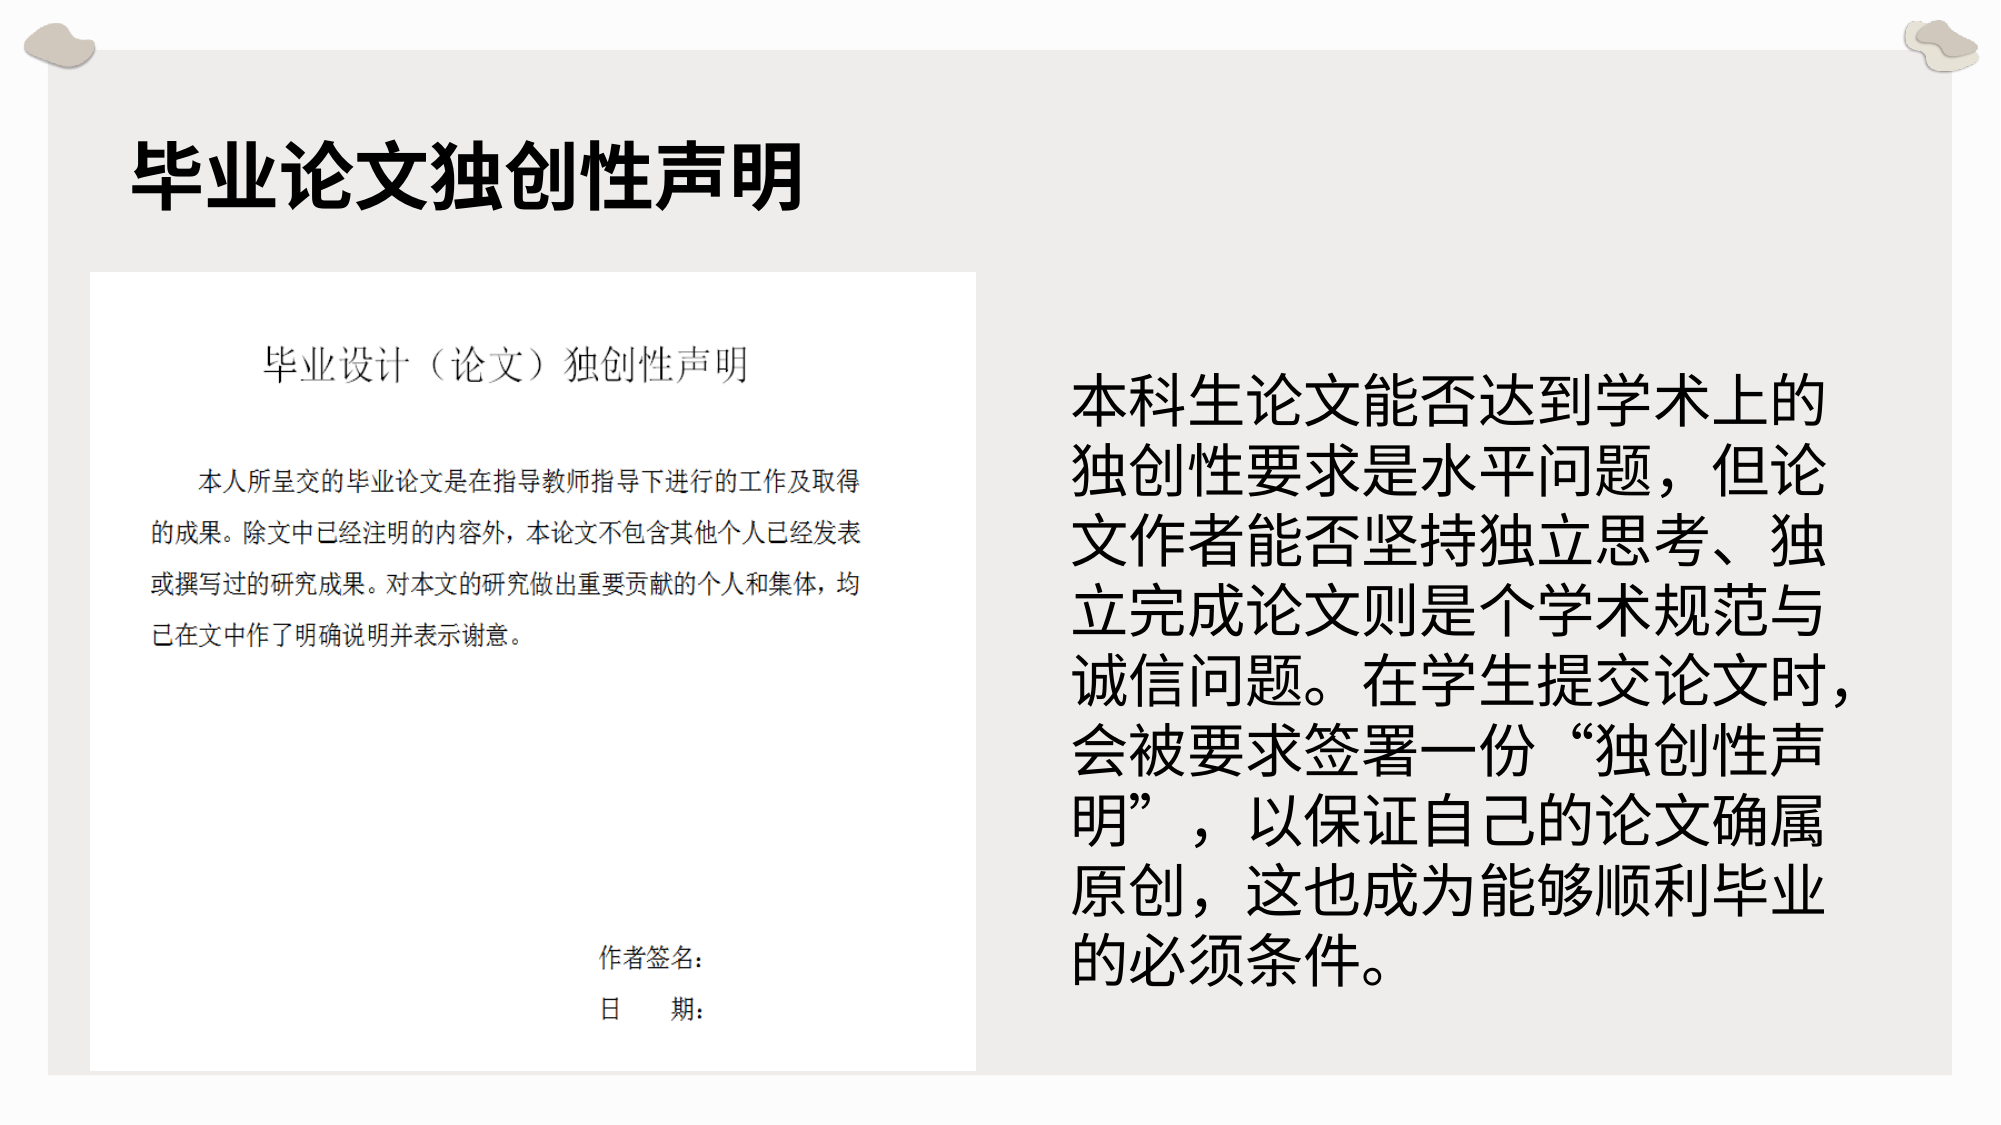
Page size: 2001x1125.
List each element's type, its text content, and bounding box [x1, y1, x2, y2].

picture [0, 0, 119, 94]
text_box 毕业论文独创性声明 [115, 122, 837, 227]
picture [1881, 0, 2000, 94]
picture [90, 272, 976, 1071]
text_box 本科生论文能否达到学术上的独创性要求是水平问题，但论文作者能否坚持独立思考、独立完成论文则是个学术规范与诚信问题。在学生提交论文时，会被要求签署一份“独创性声明”，以保证自己的论文确属原创，这也成为能够顺利毕业的必须条件。 [1055, 356, 1878, 1002]
